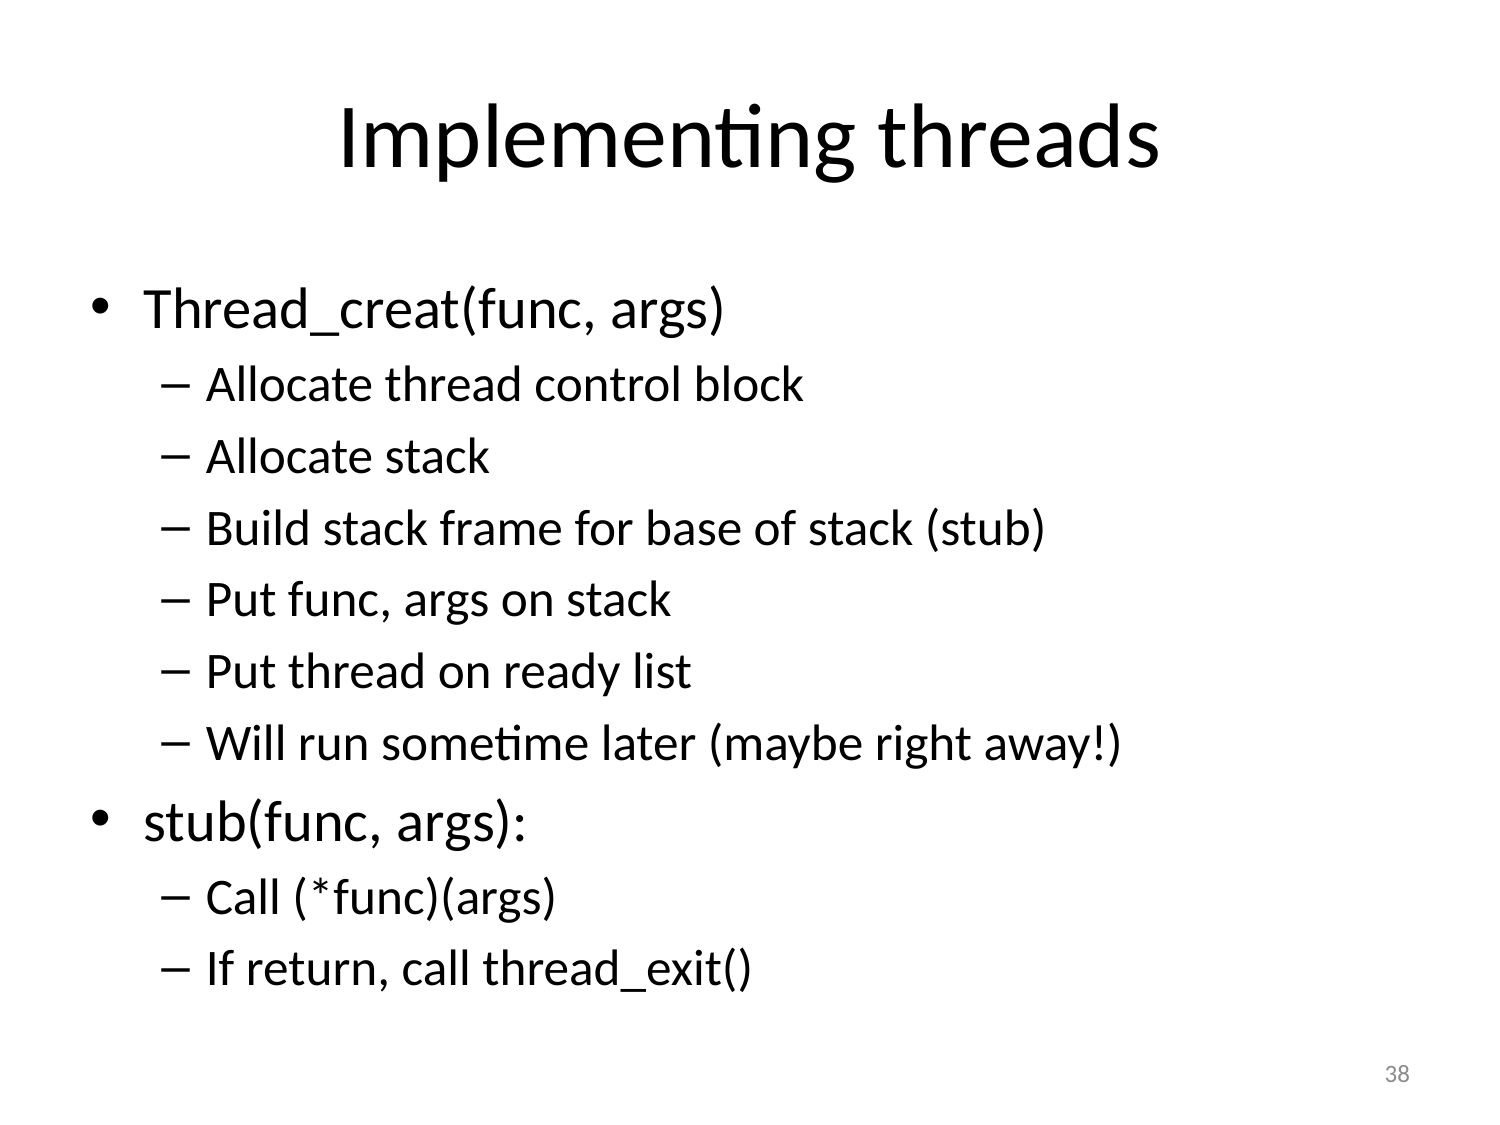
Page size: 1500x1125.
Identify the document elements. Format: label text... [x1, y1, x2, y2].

slide_number 38 [1074, 1042, 1425, 1103]
list Thread_creat(func, args) Allocate thread control block Allocate stack Build stack frame for base of stack (stub) Put func, args on stack Put thread on ready list Will run sometime later (maybe right away!) stub(func, args): Call (*func)(args) If return, call thread_exit() [75, 262, 1425, 1005]
title Implementing threads [75, 37, 1425, 225]
